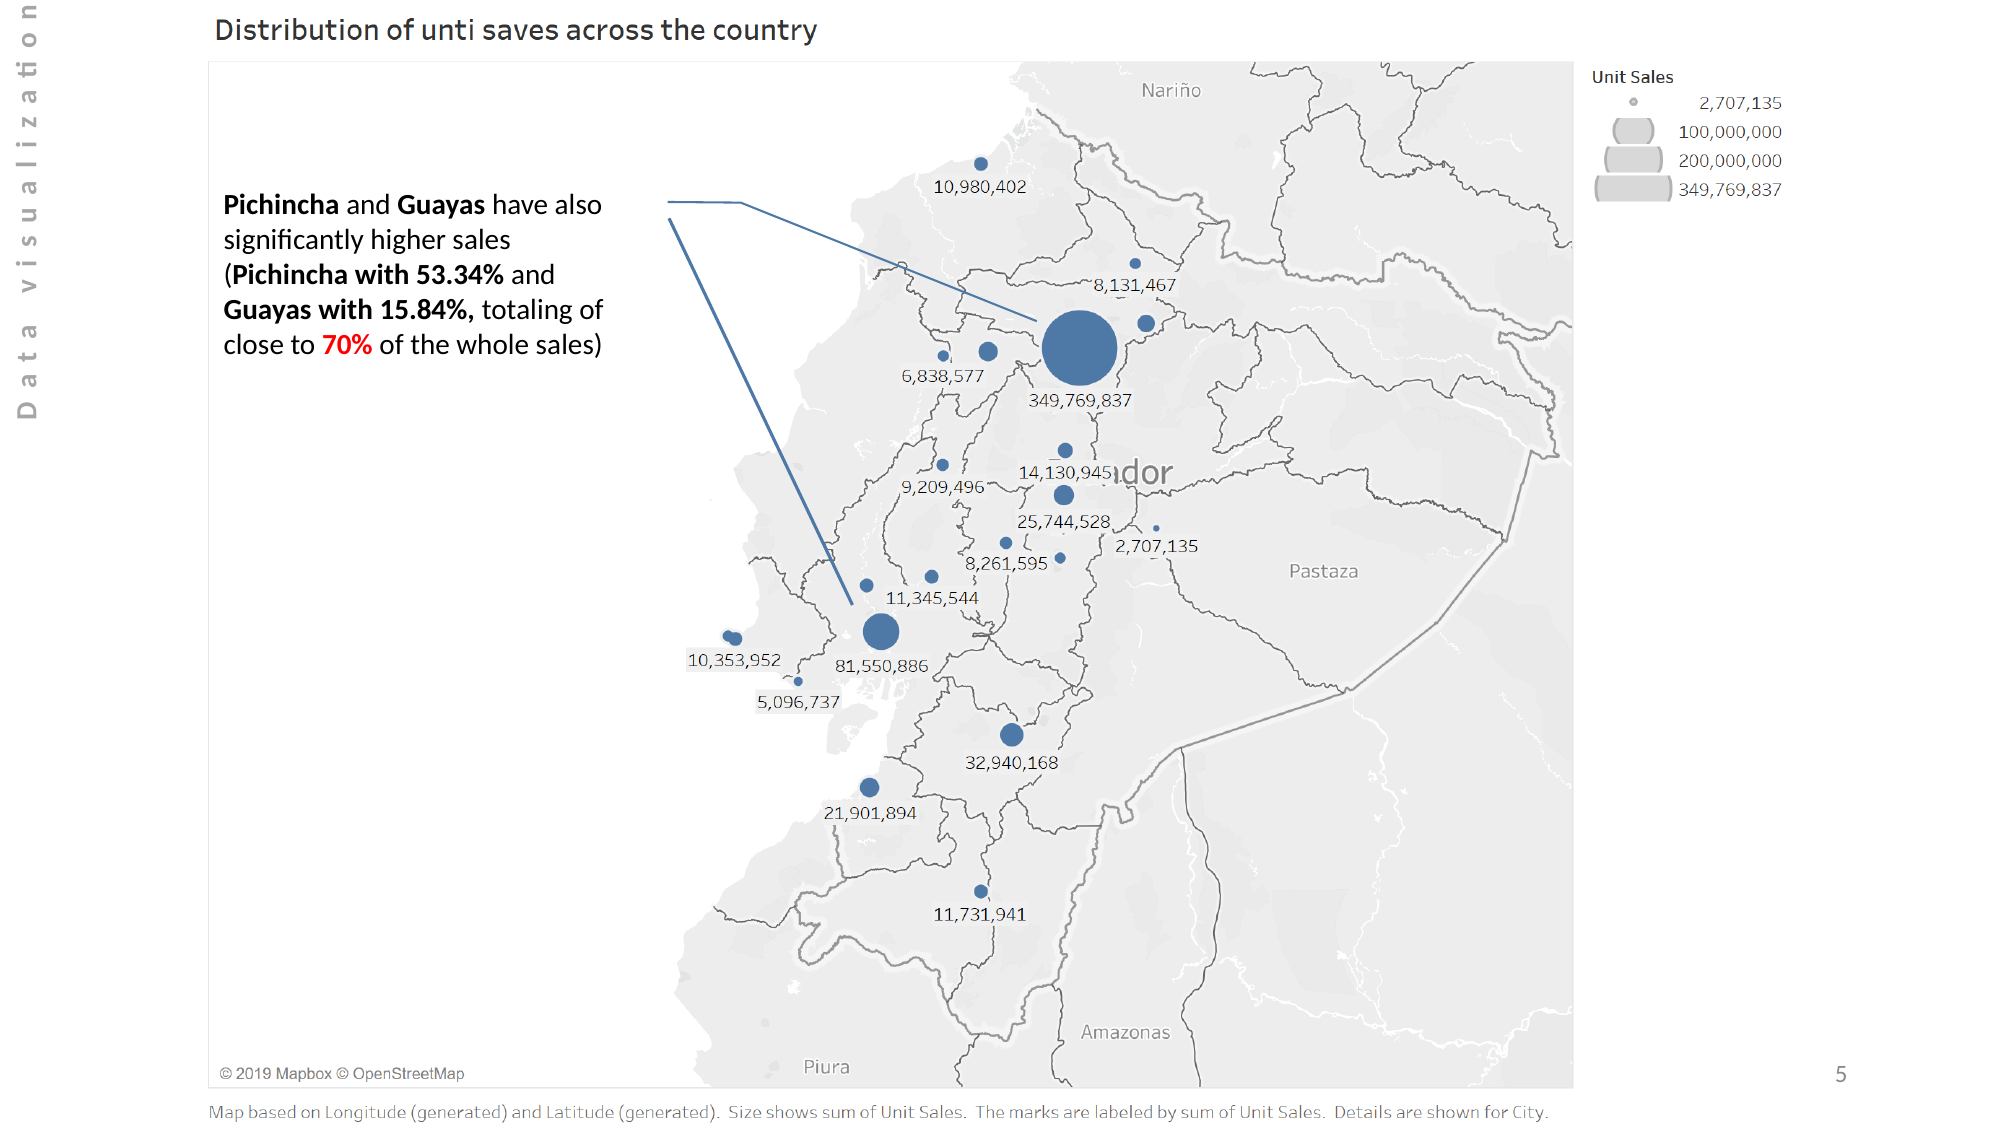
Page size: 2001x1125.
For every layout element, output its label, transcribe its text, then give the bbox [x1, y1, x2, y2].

text_box Data visualization [0, 0, 50, 469]
picture [208, 0, 1792, 1125]
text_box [668, 218, 853, 605]
slide_number 5 [1791, 1042, 1863, 1103]
